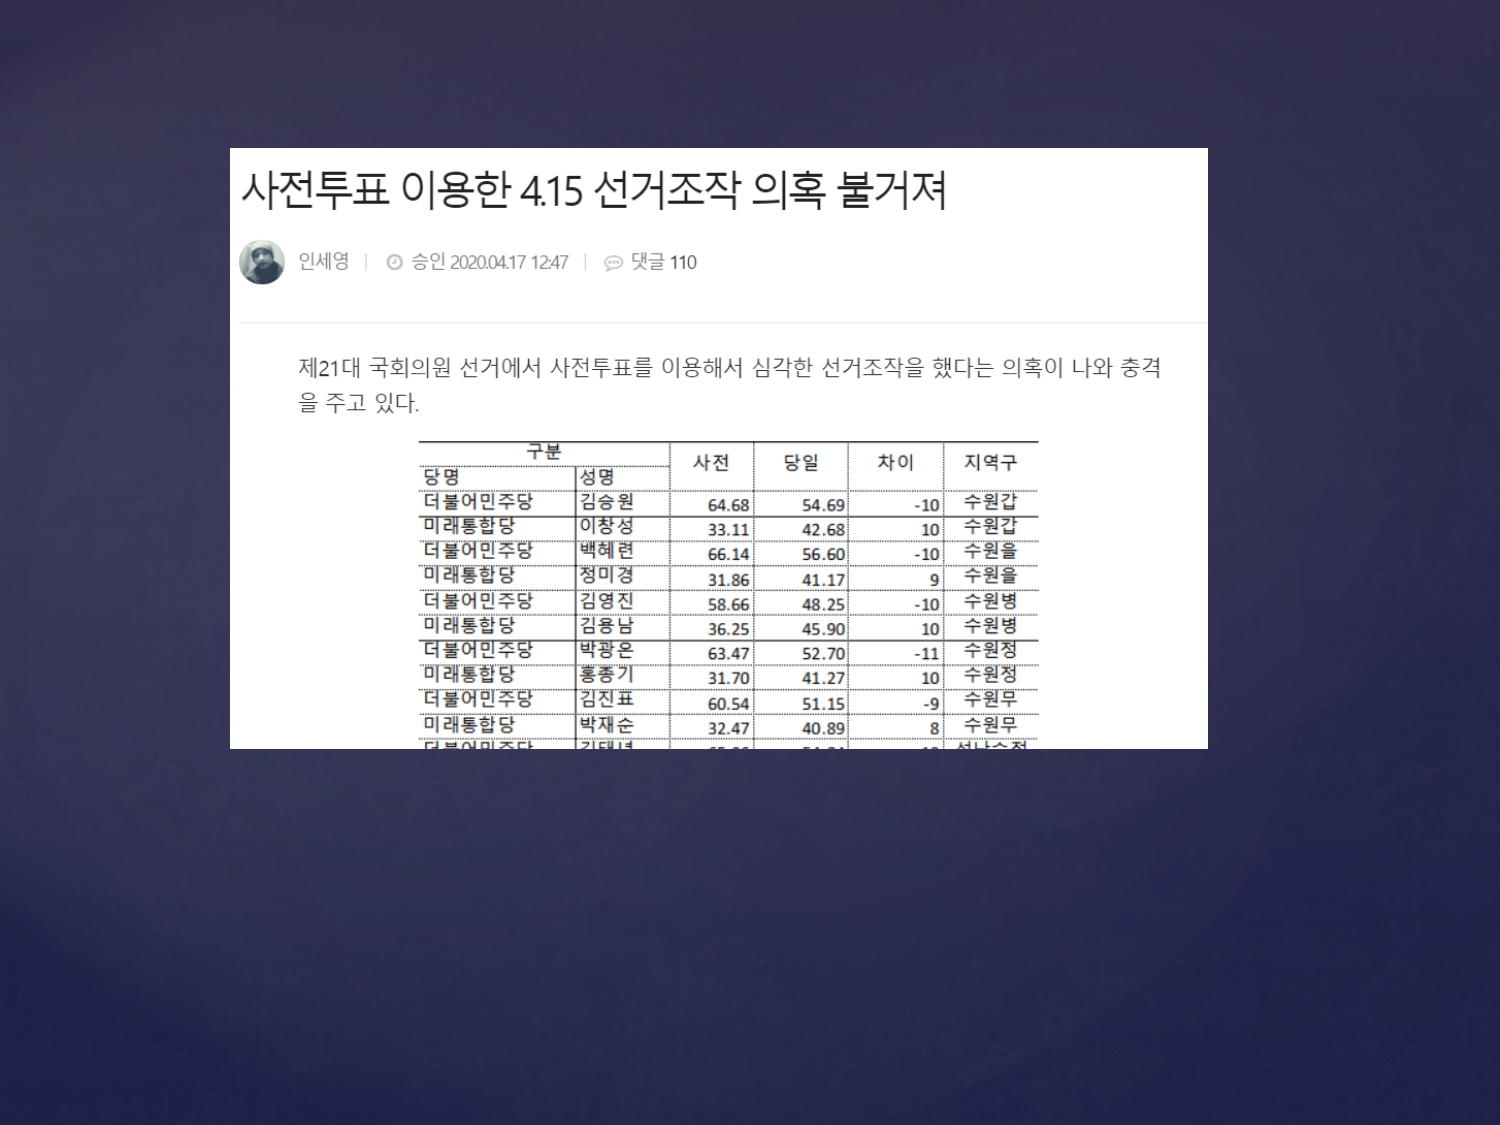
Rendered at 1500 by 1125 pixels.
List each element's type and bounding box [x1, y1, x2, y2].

list [229, 148, 1209, 750]
